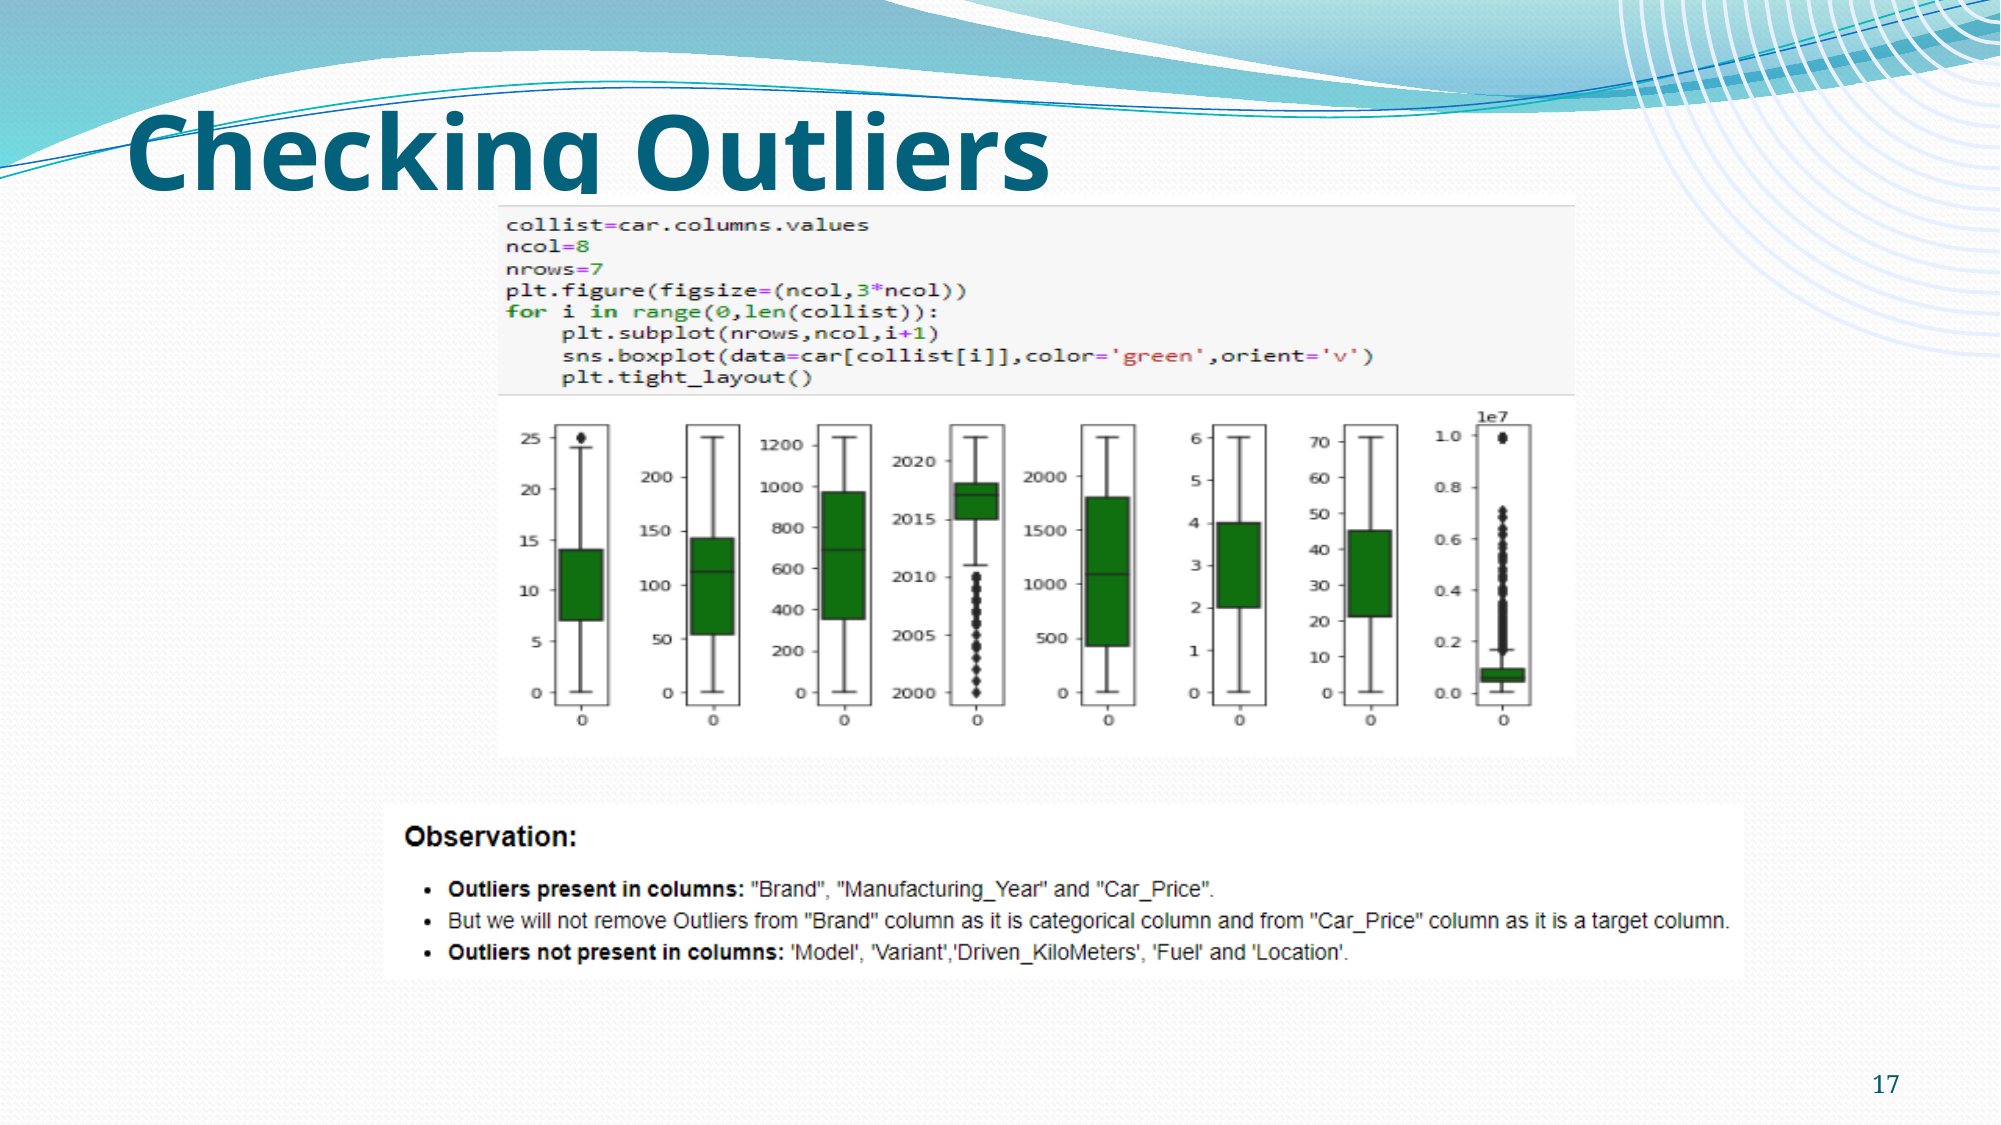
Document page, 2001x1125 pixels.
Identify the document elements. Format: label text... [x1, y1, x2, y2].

slide_number 17 [1733, 1042, 1900, 1103]
title Checking Outliers [124, 59, 1875, 212]
picture [383, 804, 1744, 979]
picture [498, 193, 1575, 757]
